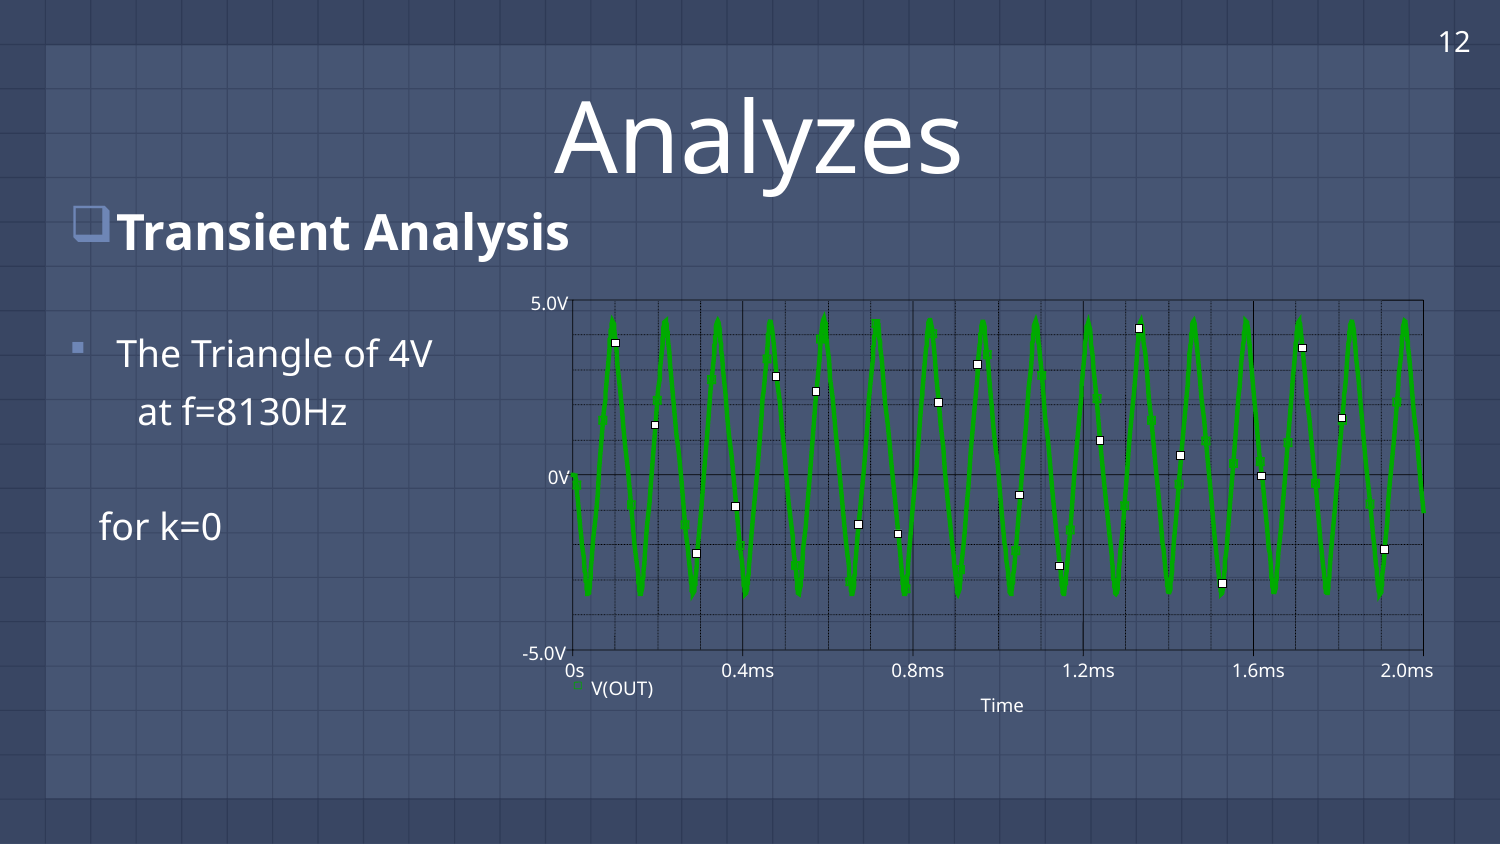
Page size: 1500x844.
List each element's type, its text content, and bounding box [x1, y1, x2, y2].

slide_number 12 [1408, 0, 1500, 88]
title Analyzes [122, 61, 1398, 185]
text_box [494, 272, 1470, 717]
subtitle Transient Analysis The Triangle of 4V at f=8130Hz for k=0 [54, 185, 1409, 734]
